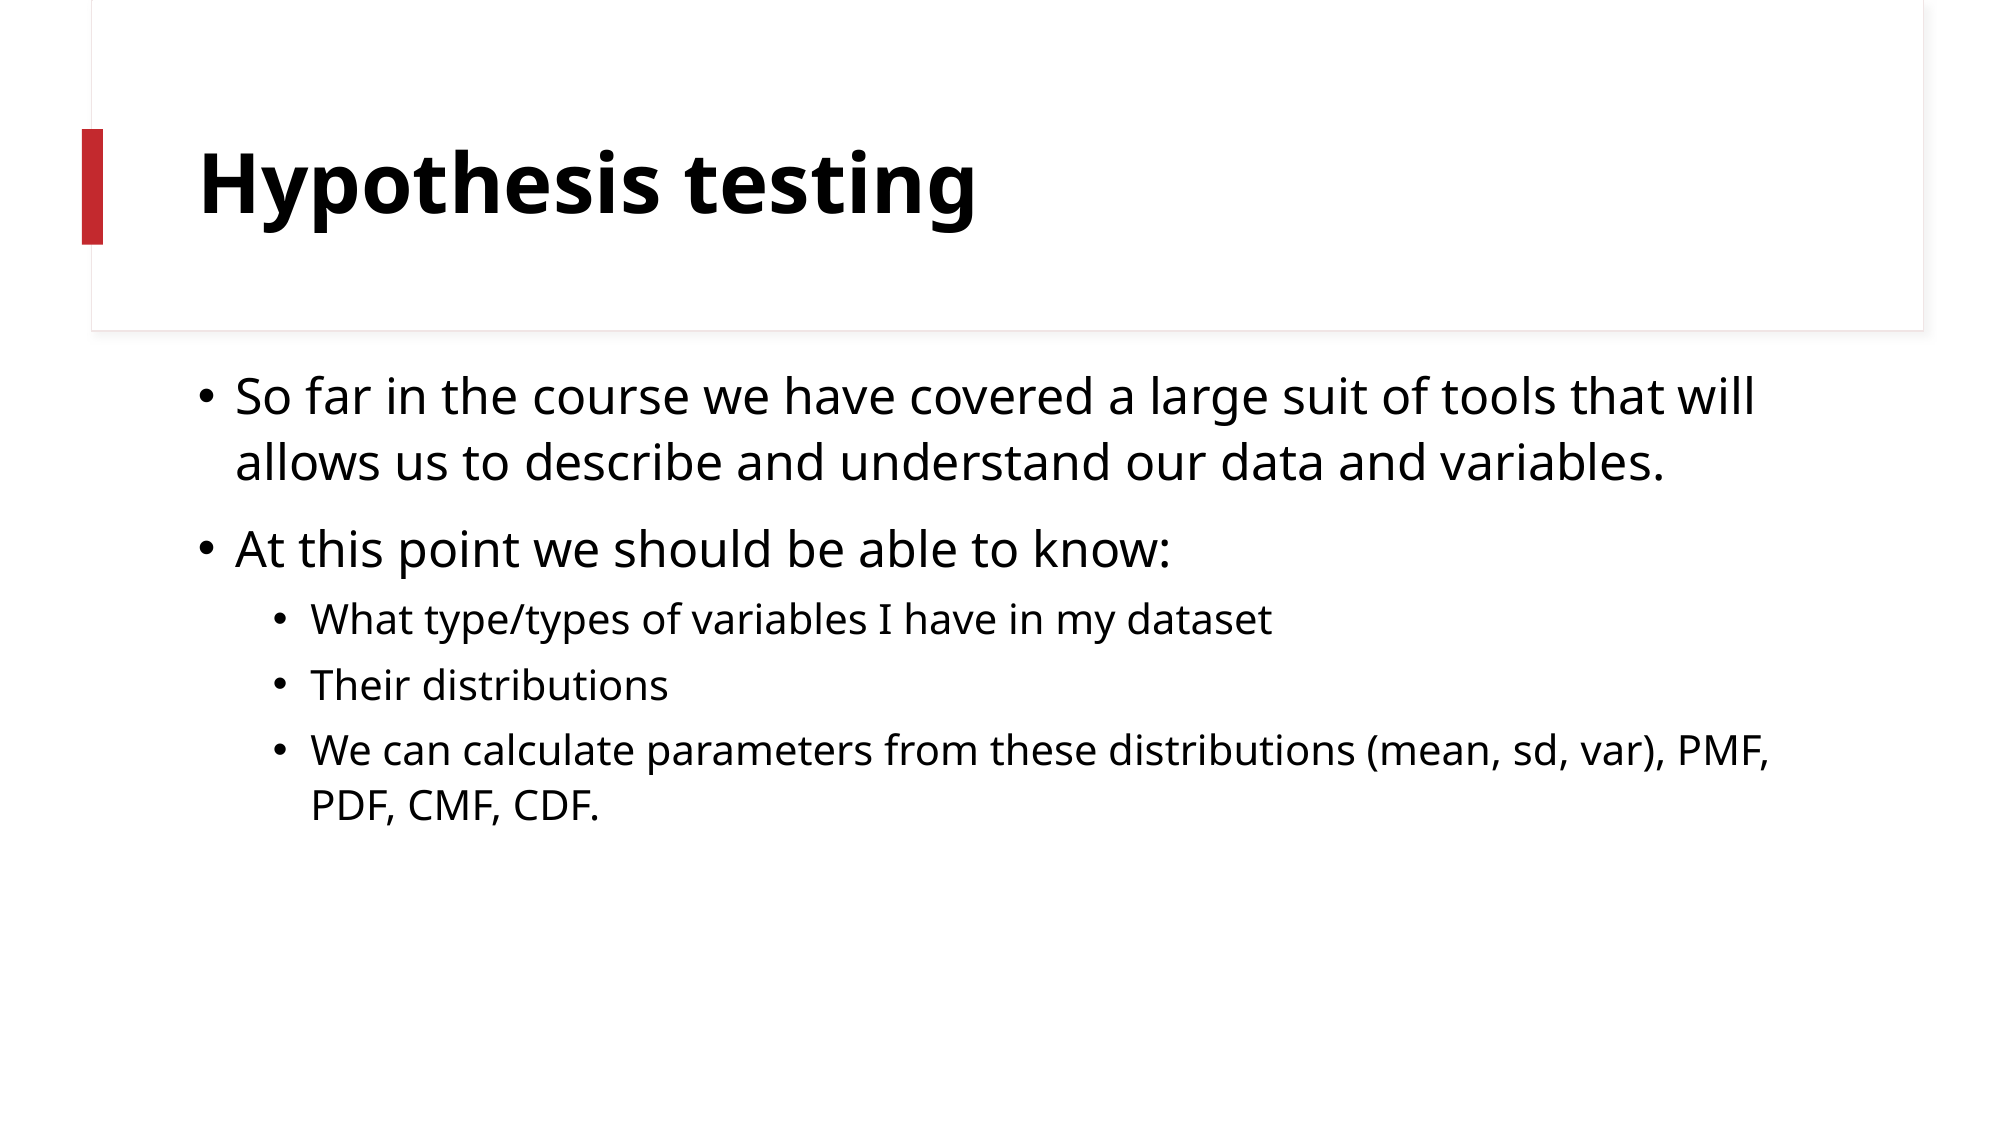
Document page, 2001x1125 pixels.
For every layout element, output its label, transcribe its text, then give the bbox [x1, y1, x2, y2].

list So far in the course we have covered a large suit of tools that will allows us to describe and understand our data and variables. At this point we should be able to know: What type/types of variables I have in my dataset Their distributions We can calculate parameters from these distributions (mean, sd, var), PMF, PDF, CMF, CDF. [183, 351, 1851, 1013]
title Hypothesis testing [183, 90, 1851, 284]
